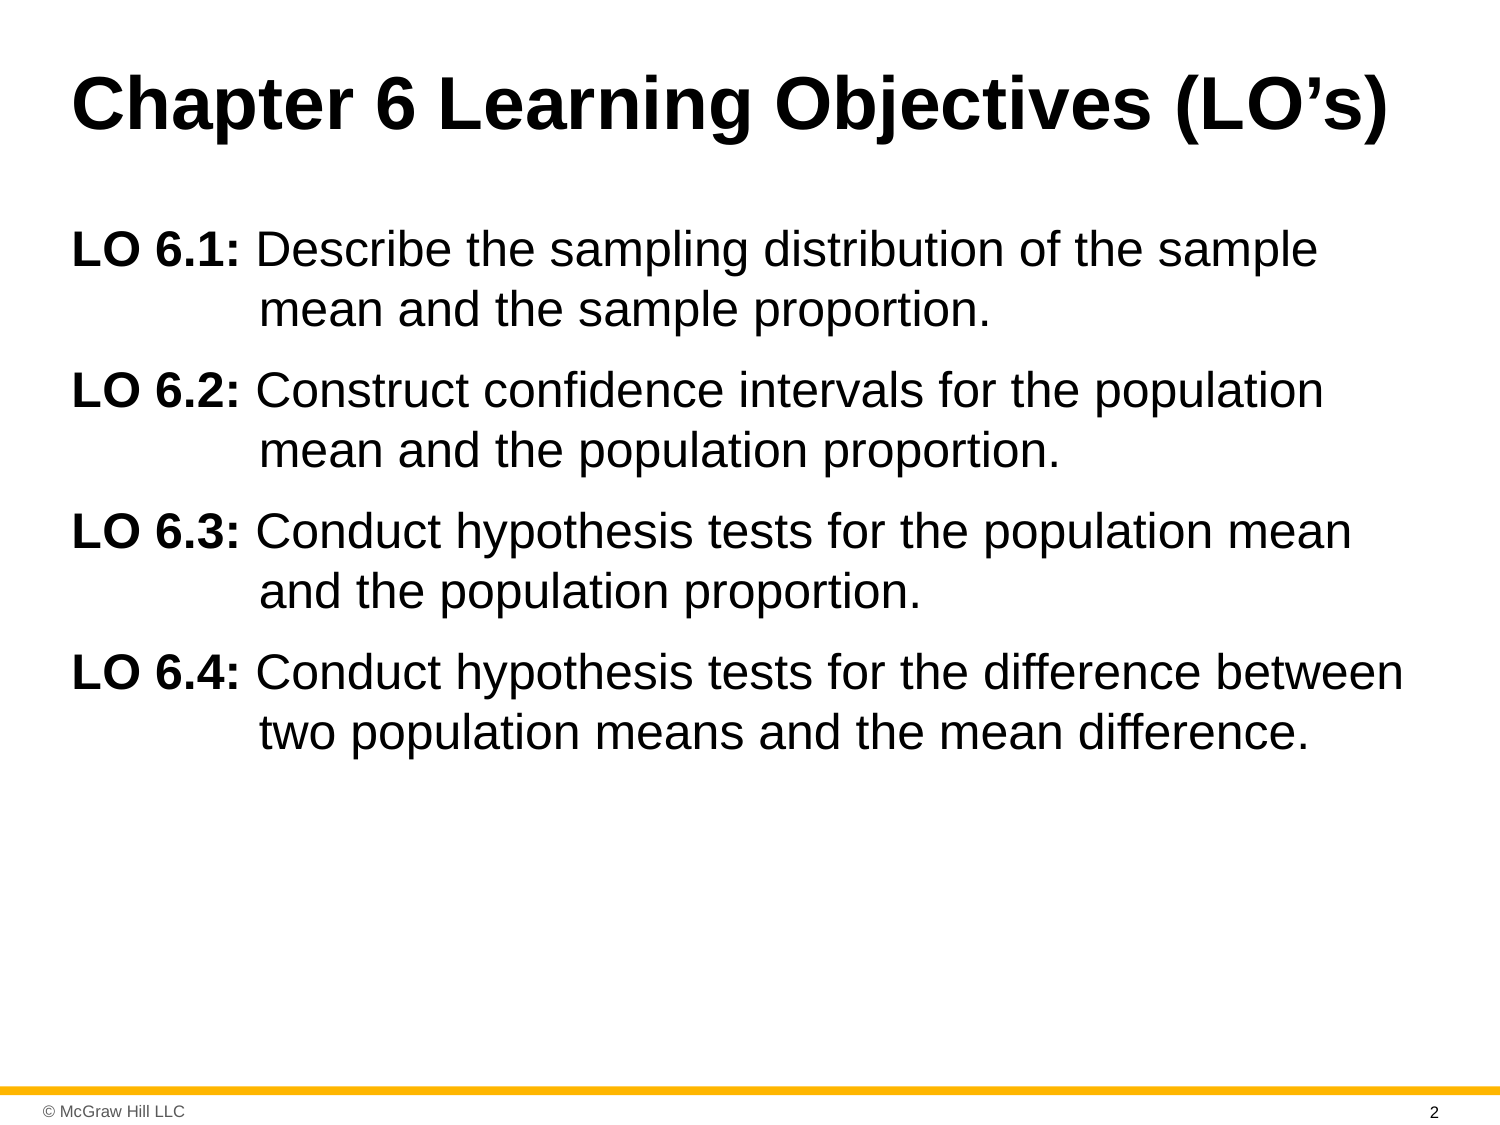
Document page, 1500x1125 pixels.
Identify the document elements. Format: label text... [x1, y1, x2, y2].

list L O 6.1: Describe the sampling distribution of the sample mean and the sample proportion. L O 6.2: Construct confidence intervals for the population mean and the population proportion. L O 6.3: Conduct hypothesis tests for the population mean and the population proportion. L O 6.4: Conduct hypothesis tests for the difference between two population means and the mean difference. [56, 209, 1444, 1069]
title Chapter 6 Learning Objectives (L O’s) [56, 31, 1444, 180]
slide_number 2 [1415, 1094, 1474, 1122]
